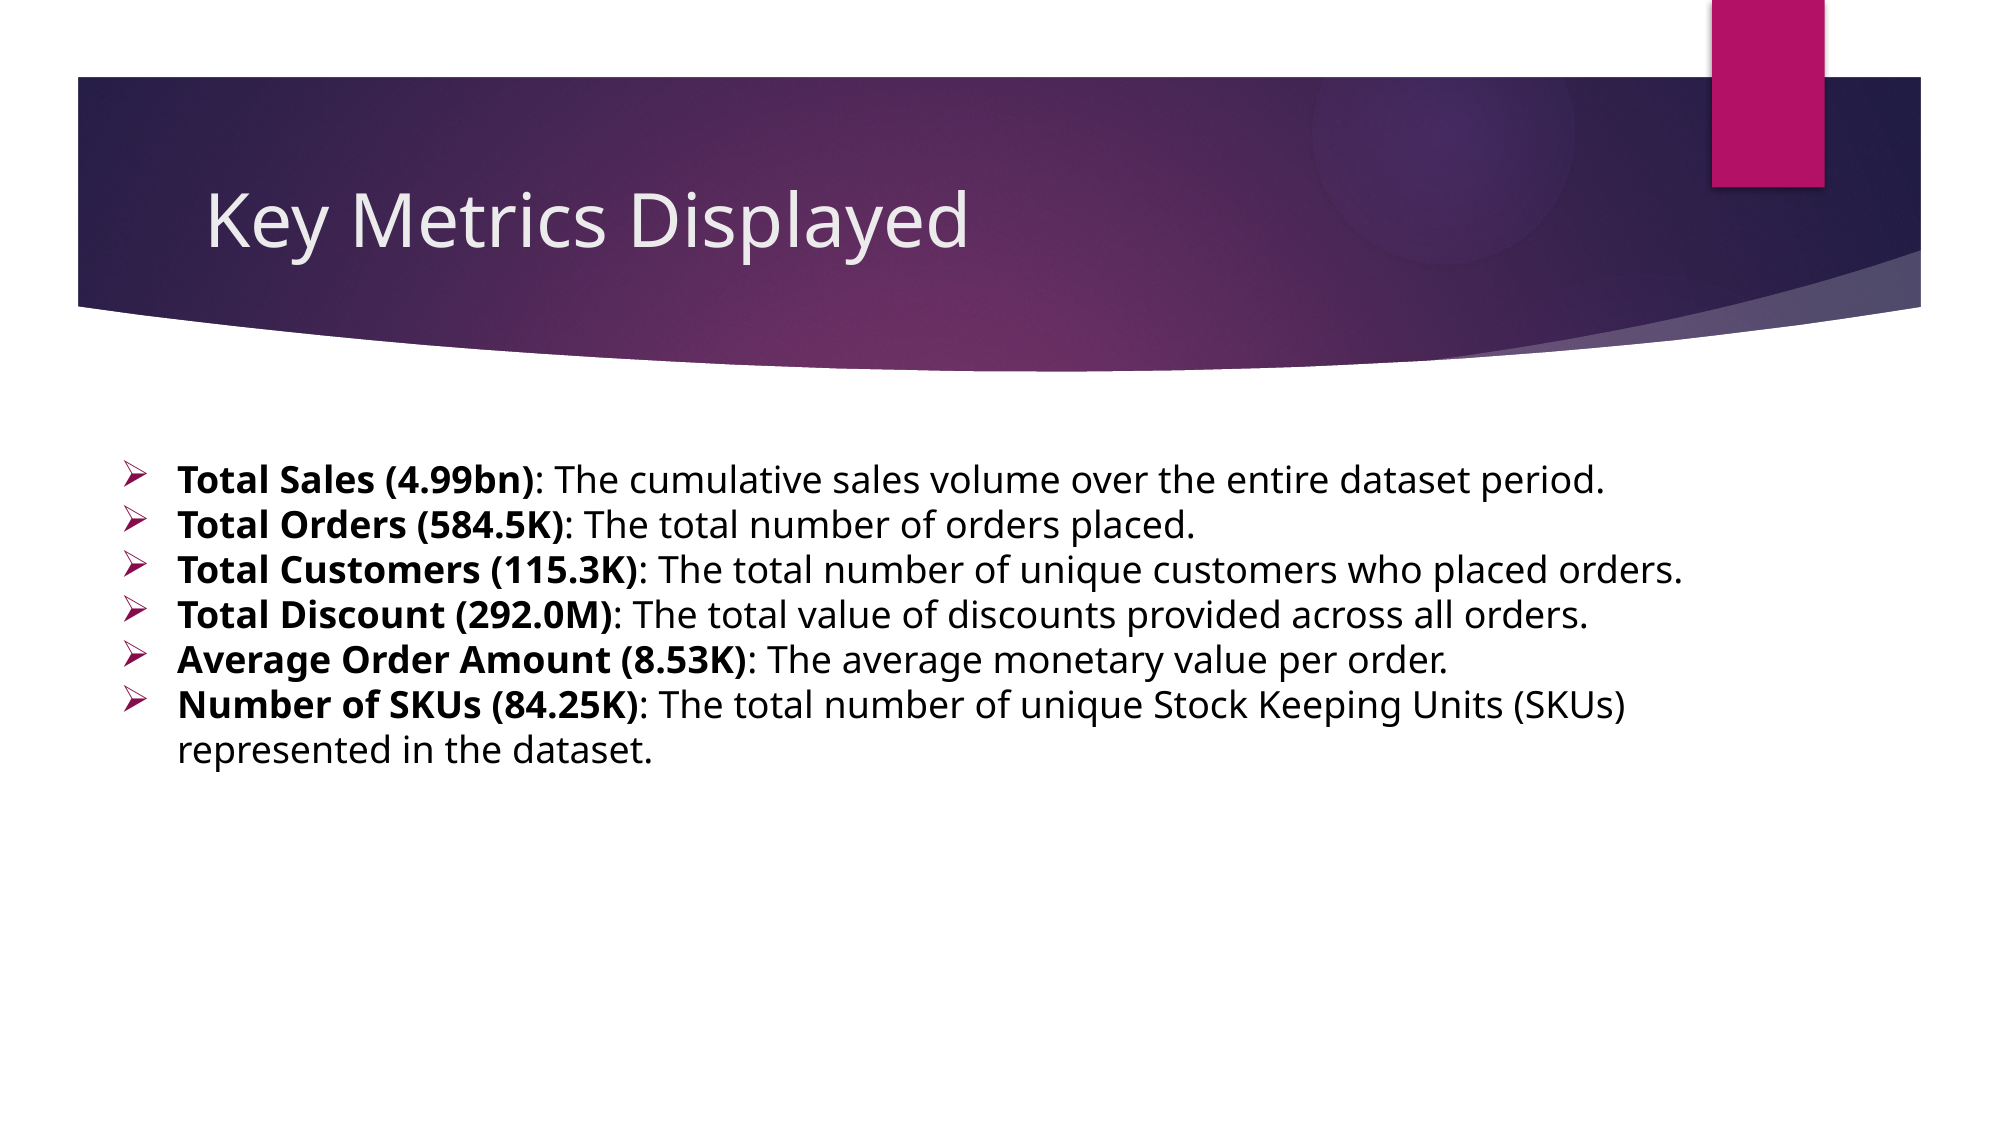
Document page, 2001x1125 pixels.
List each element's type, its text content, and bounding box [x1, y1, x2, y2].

title Key Metrics Displayed [189, 159, 1627, 276]
list Total Sales (4.99bn): The cumulative sales volume over the entire dataset period. Total Orders (584.5K): The total number of orders placed. Total Customers (115.3K): The total number of unique customers who placed orders. Total Discount (292.0M): The total value of discounts provided across all orders. Average Order Amount (8.53K): The average monetary value per order. Number of SKUs (84.25K): The total number of unique Stock Keeping Units (SKUs) represented in the dataset. [105, 287, 1849, 941]
